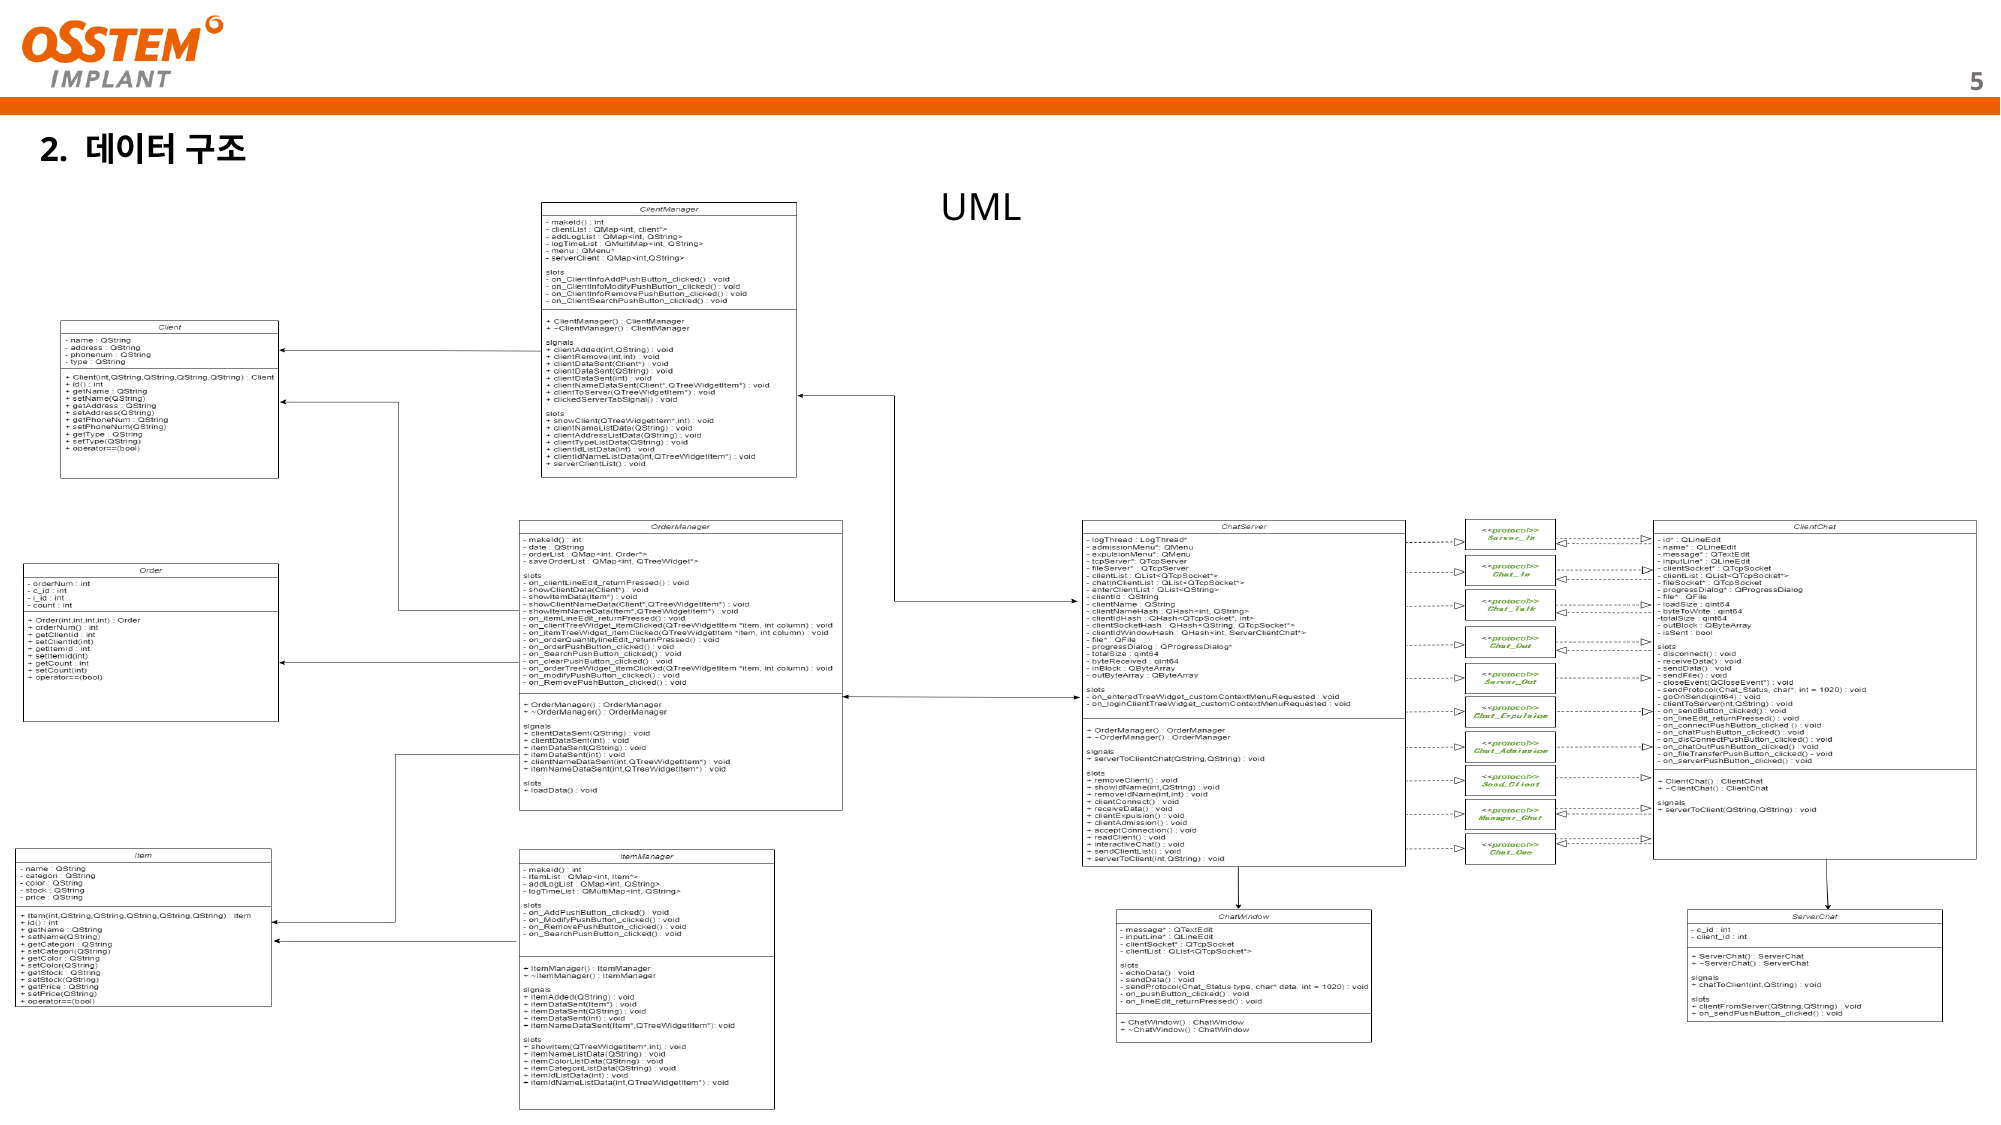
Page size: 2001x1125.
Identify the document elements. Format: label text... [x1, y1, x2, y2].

picture [22, 14, 225, 90]
slide_number 5 [1898, 52, 1999, 112]
text_box UML [925, 175, 1234, 202]
footer 2. 데이터 구조 [24, 117, 557, 178]
picture [15, 202, 1977, 1111]
